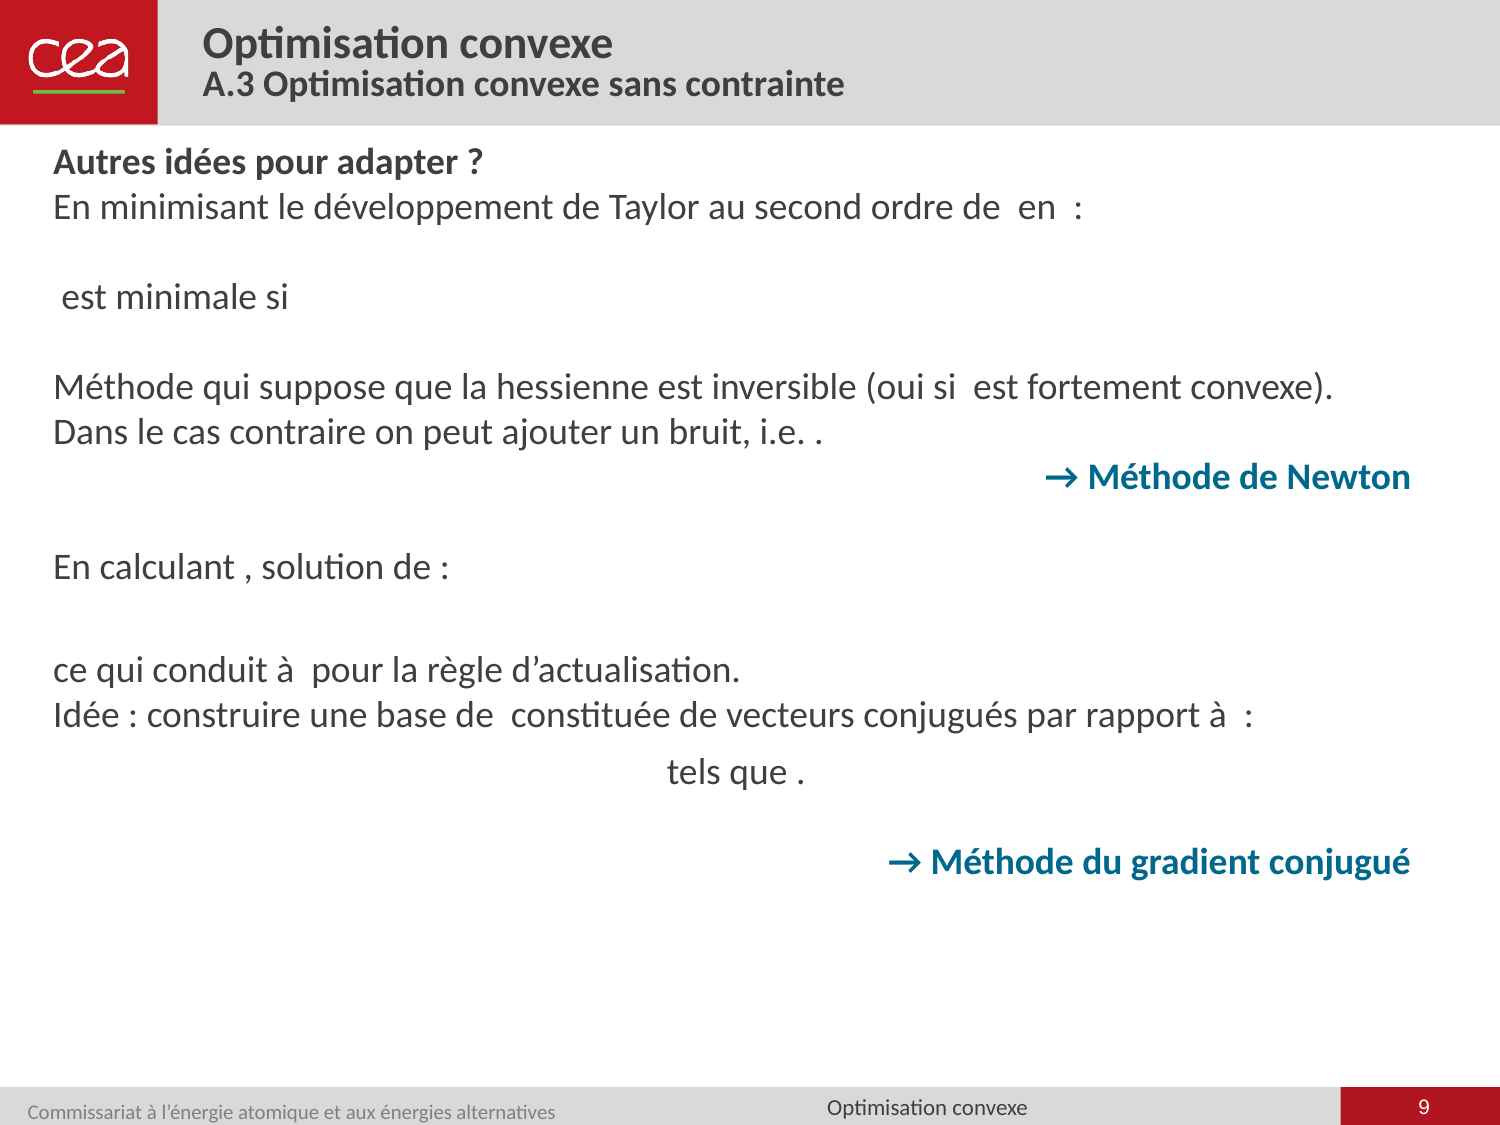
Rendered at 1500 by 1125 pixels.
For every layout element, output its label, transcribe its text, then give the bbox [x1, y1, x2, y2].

picture [27, 36, 129, 94]
title Optimisation convexe A.3 Optimisation convexe sans contrainte [181, 14, 1460, 113]
slide_number 9 [1372, 1093, 1476, 1119]
